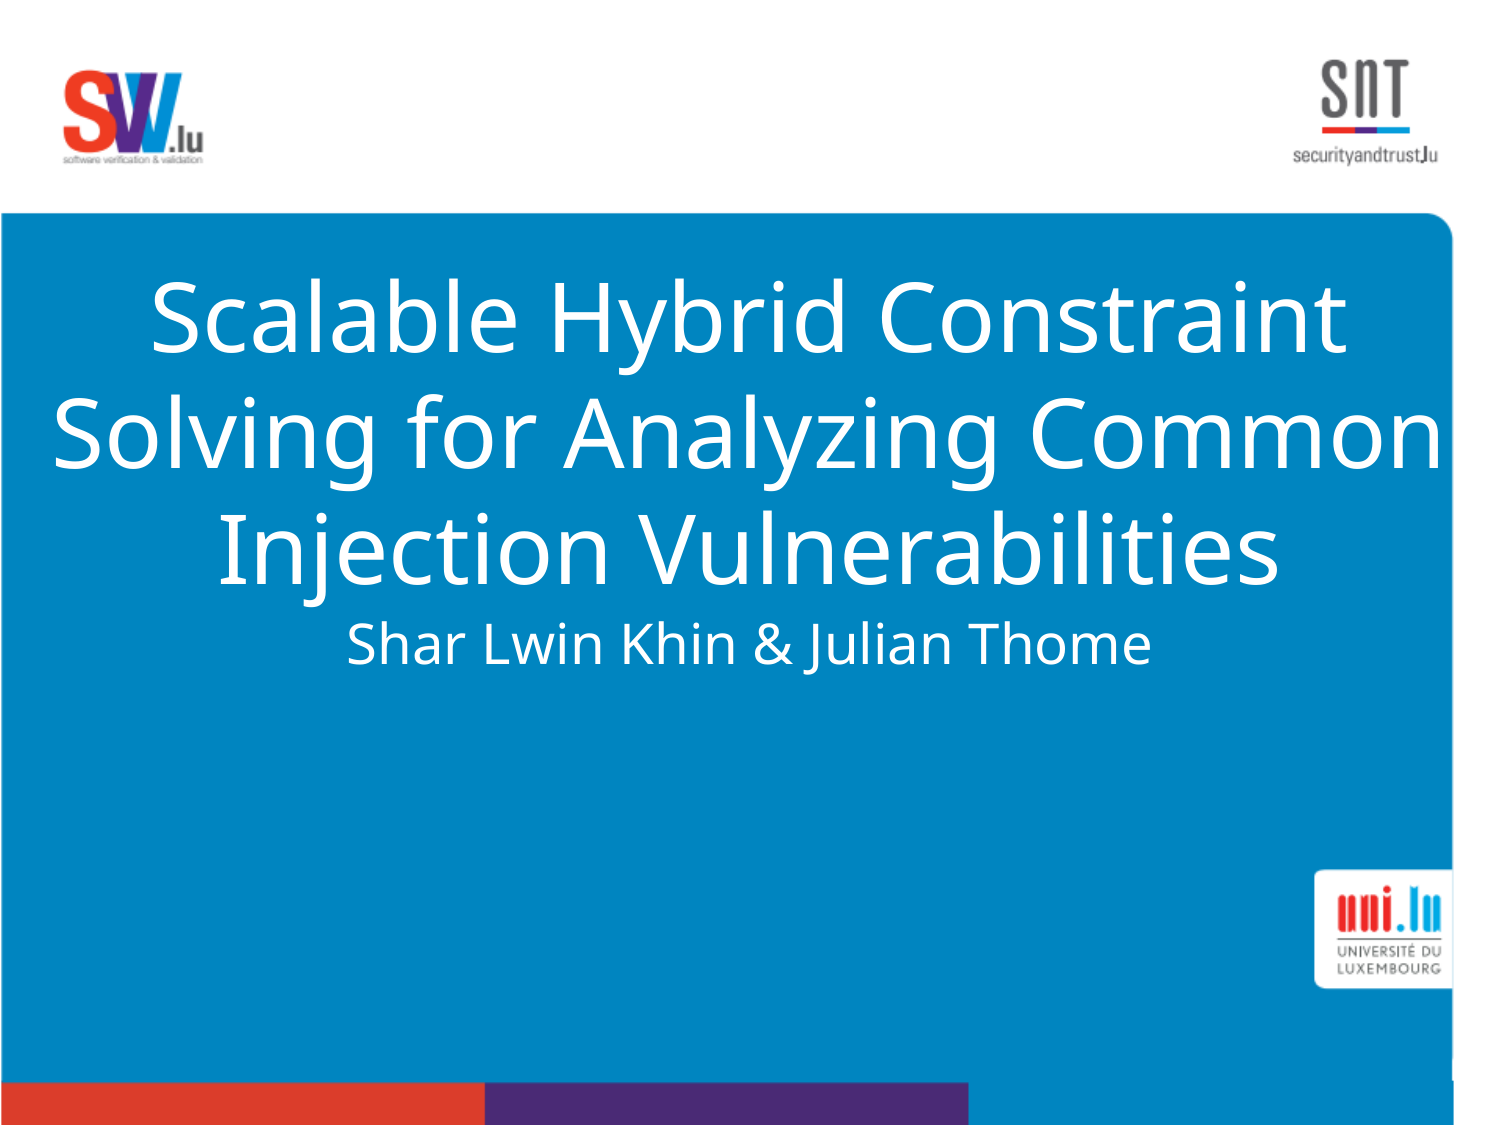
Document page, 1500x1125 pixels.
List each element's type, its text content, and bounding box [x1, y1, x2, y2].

title Scalable Hybrid Constraint Solving for Analyzing Common Injection Vulnerabilities [40, 235, 1460, 607]
list Shar Lwin Khin & Julian Thome [40, 607, 1460, 758]
